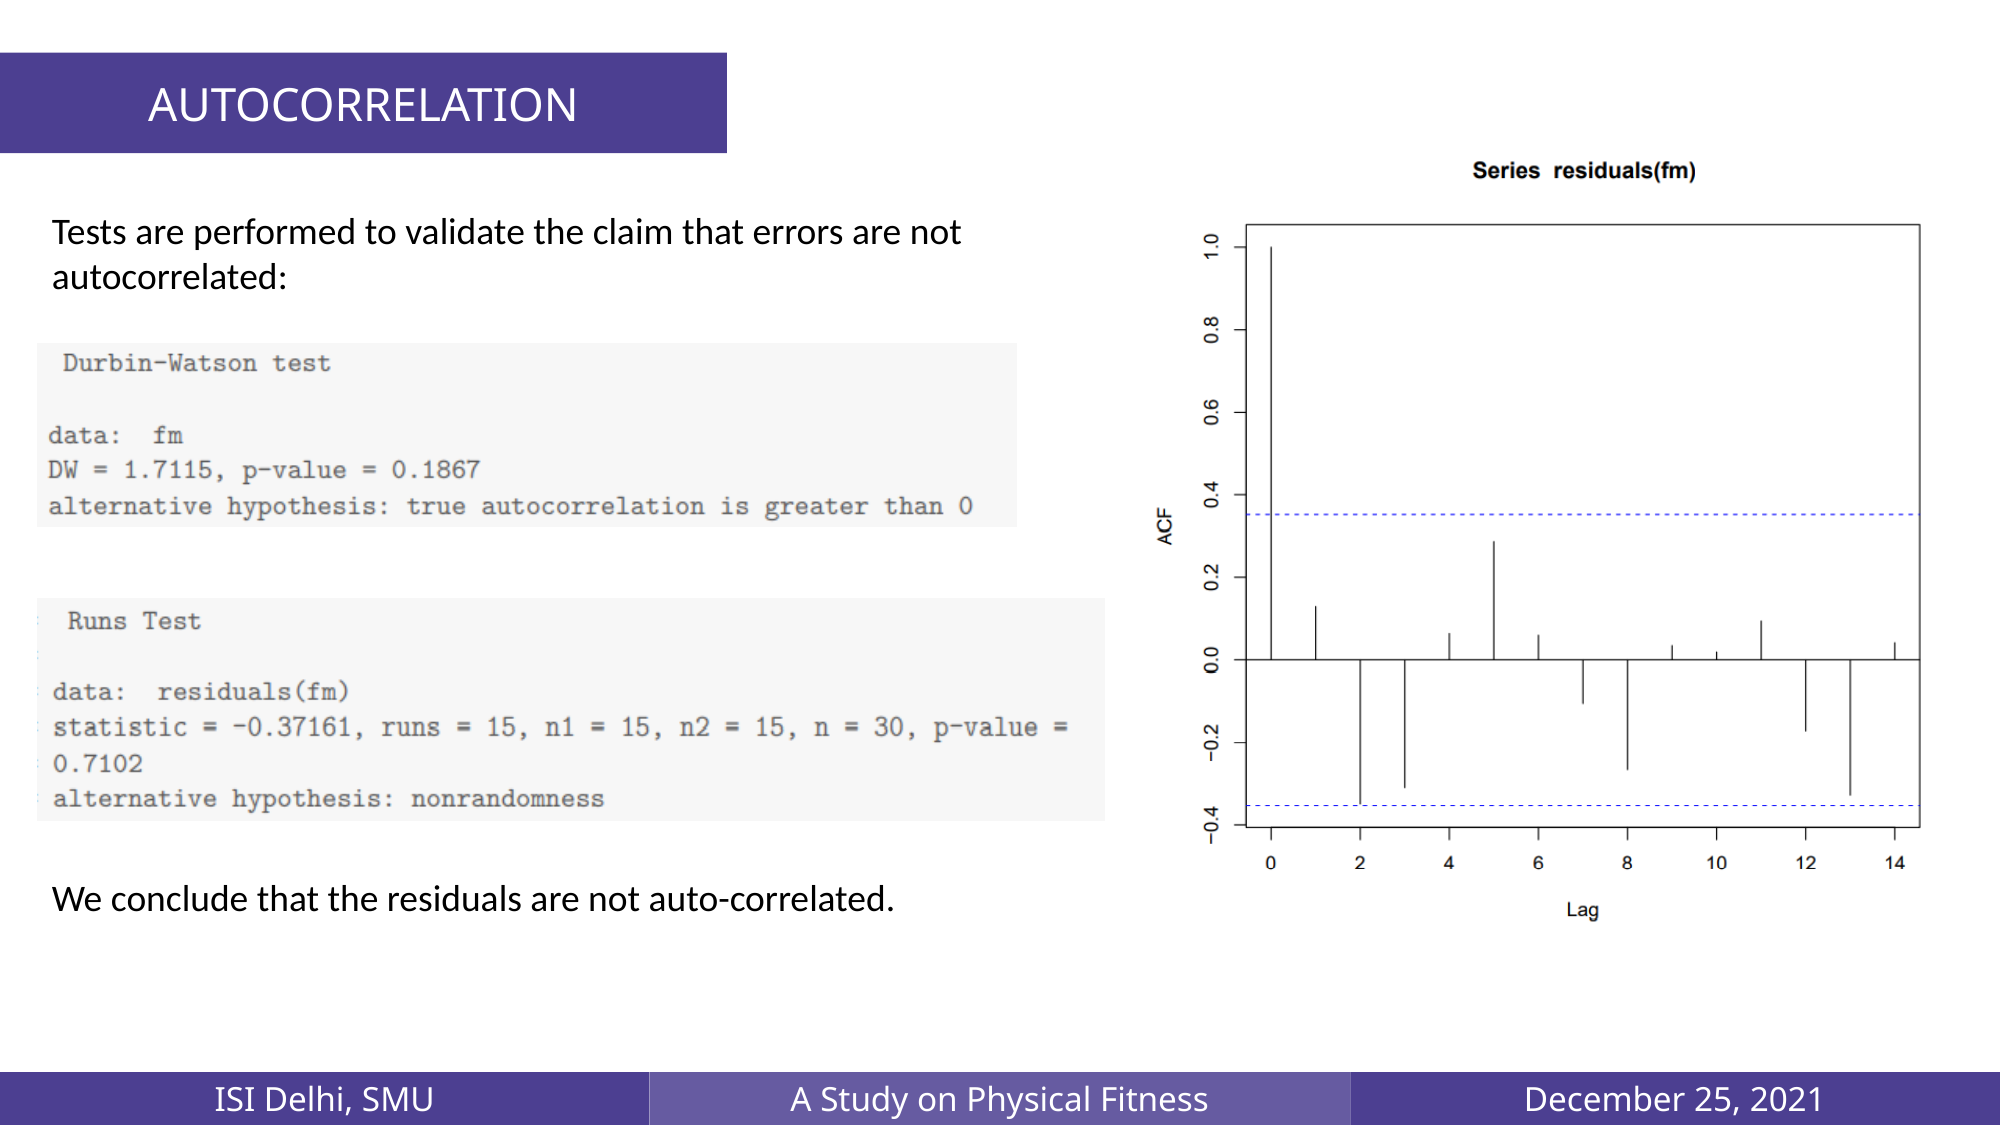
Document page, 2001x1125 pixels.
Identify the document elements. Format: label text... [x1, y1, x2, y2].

text_box Tests are performed to validate the claim that errors are not autocorrelated: [37, 199, 1122, 305]
text_box A Study on Physical Fitness [651, 1071, 1349, 1125]
picture [37, 598, 1105, 821]
text_box We conclude that the residuals are not auto-correlated. [37, 866, 1037, 926]
text_box ISI Delhi, SMU [0, 1071, 651, 1125]
text_box AUTOCORRELATION [0, 52, 728, 154]
text_box December 25, 2021 [1349, 1071, 2000, 1125]
picture [1122, 153, 1971, 934]
picture [37, 343, 1017, 527]
